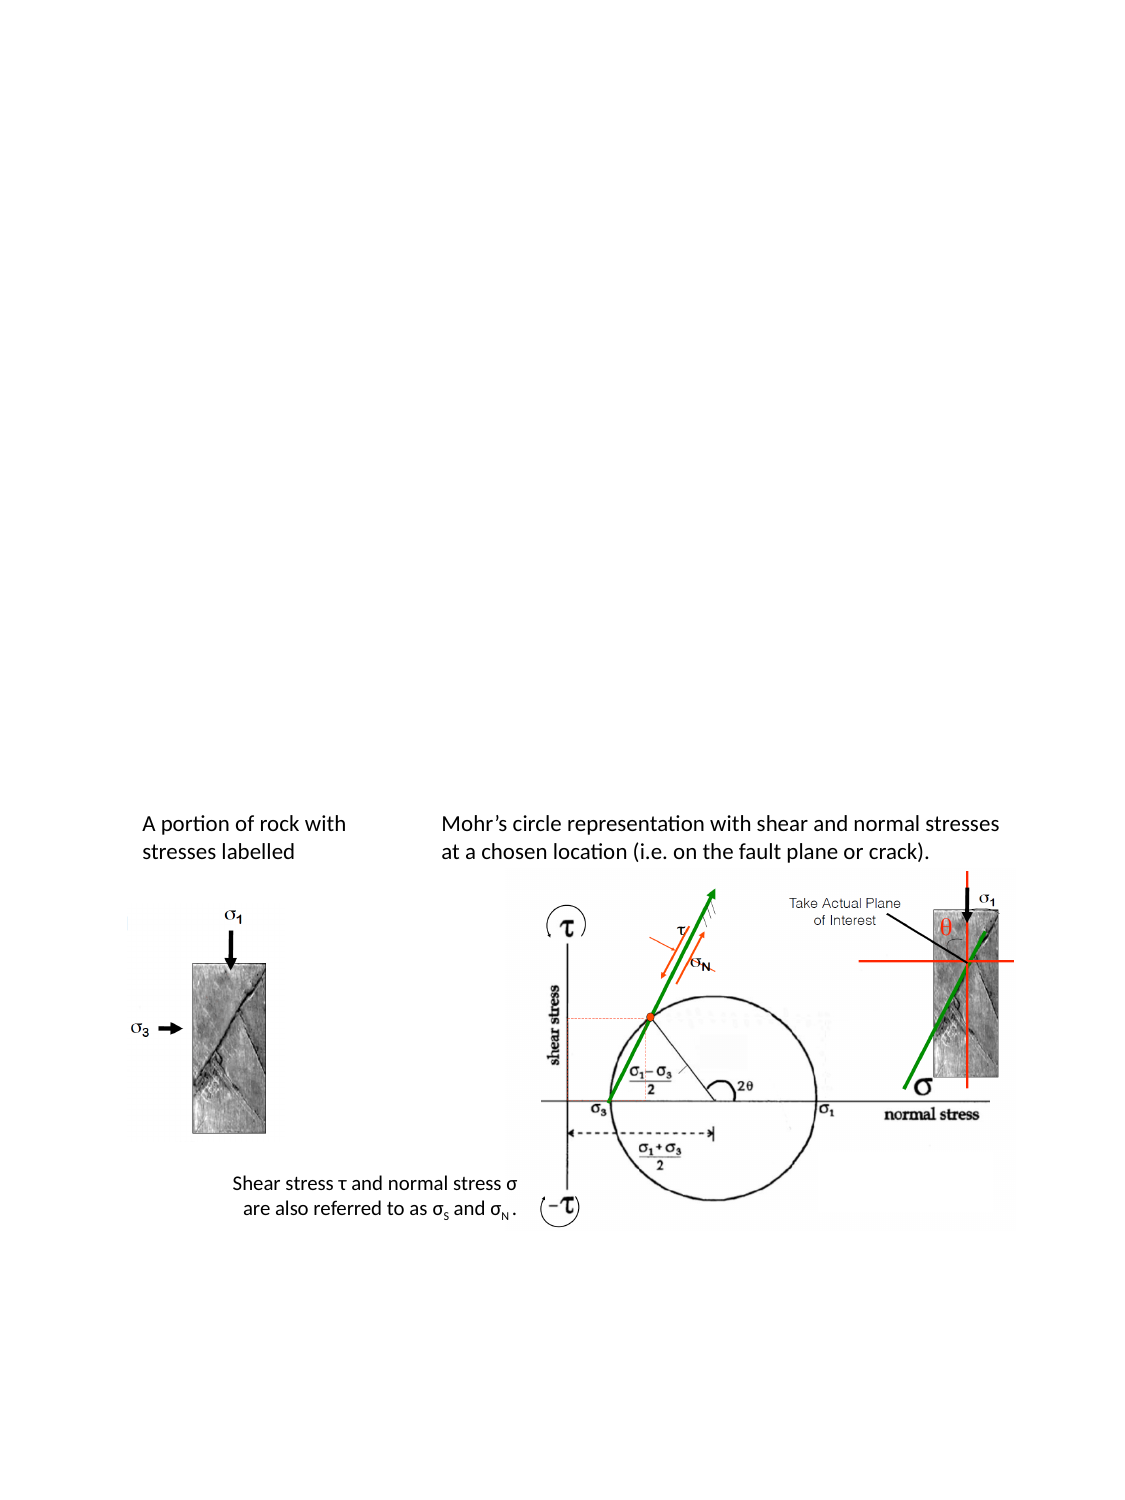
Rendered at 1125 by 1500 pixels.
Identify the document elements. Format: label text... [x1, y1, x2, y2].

text_box A portion of rock with stresses labelled [127, 801, 388, 871]
picture [127, 902, 285, 1142]
text_box Mohr’s circle representation with shear and normal stresses at a chosen location (i.e. on the fault plane or crack). [426, 801, 1016, 899]
text_box Shear stress τ and normal stress σ are also referred to as σS and σN . [204, 1162, 505, 1231]
picture [505, 868, 1016, 1231]
